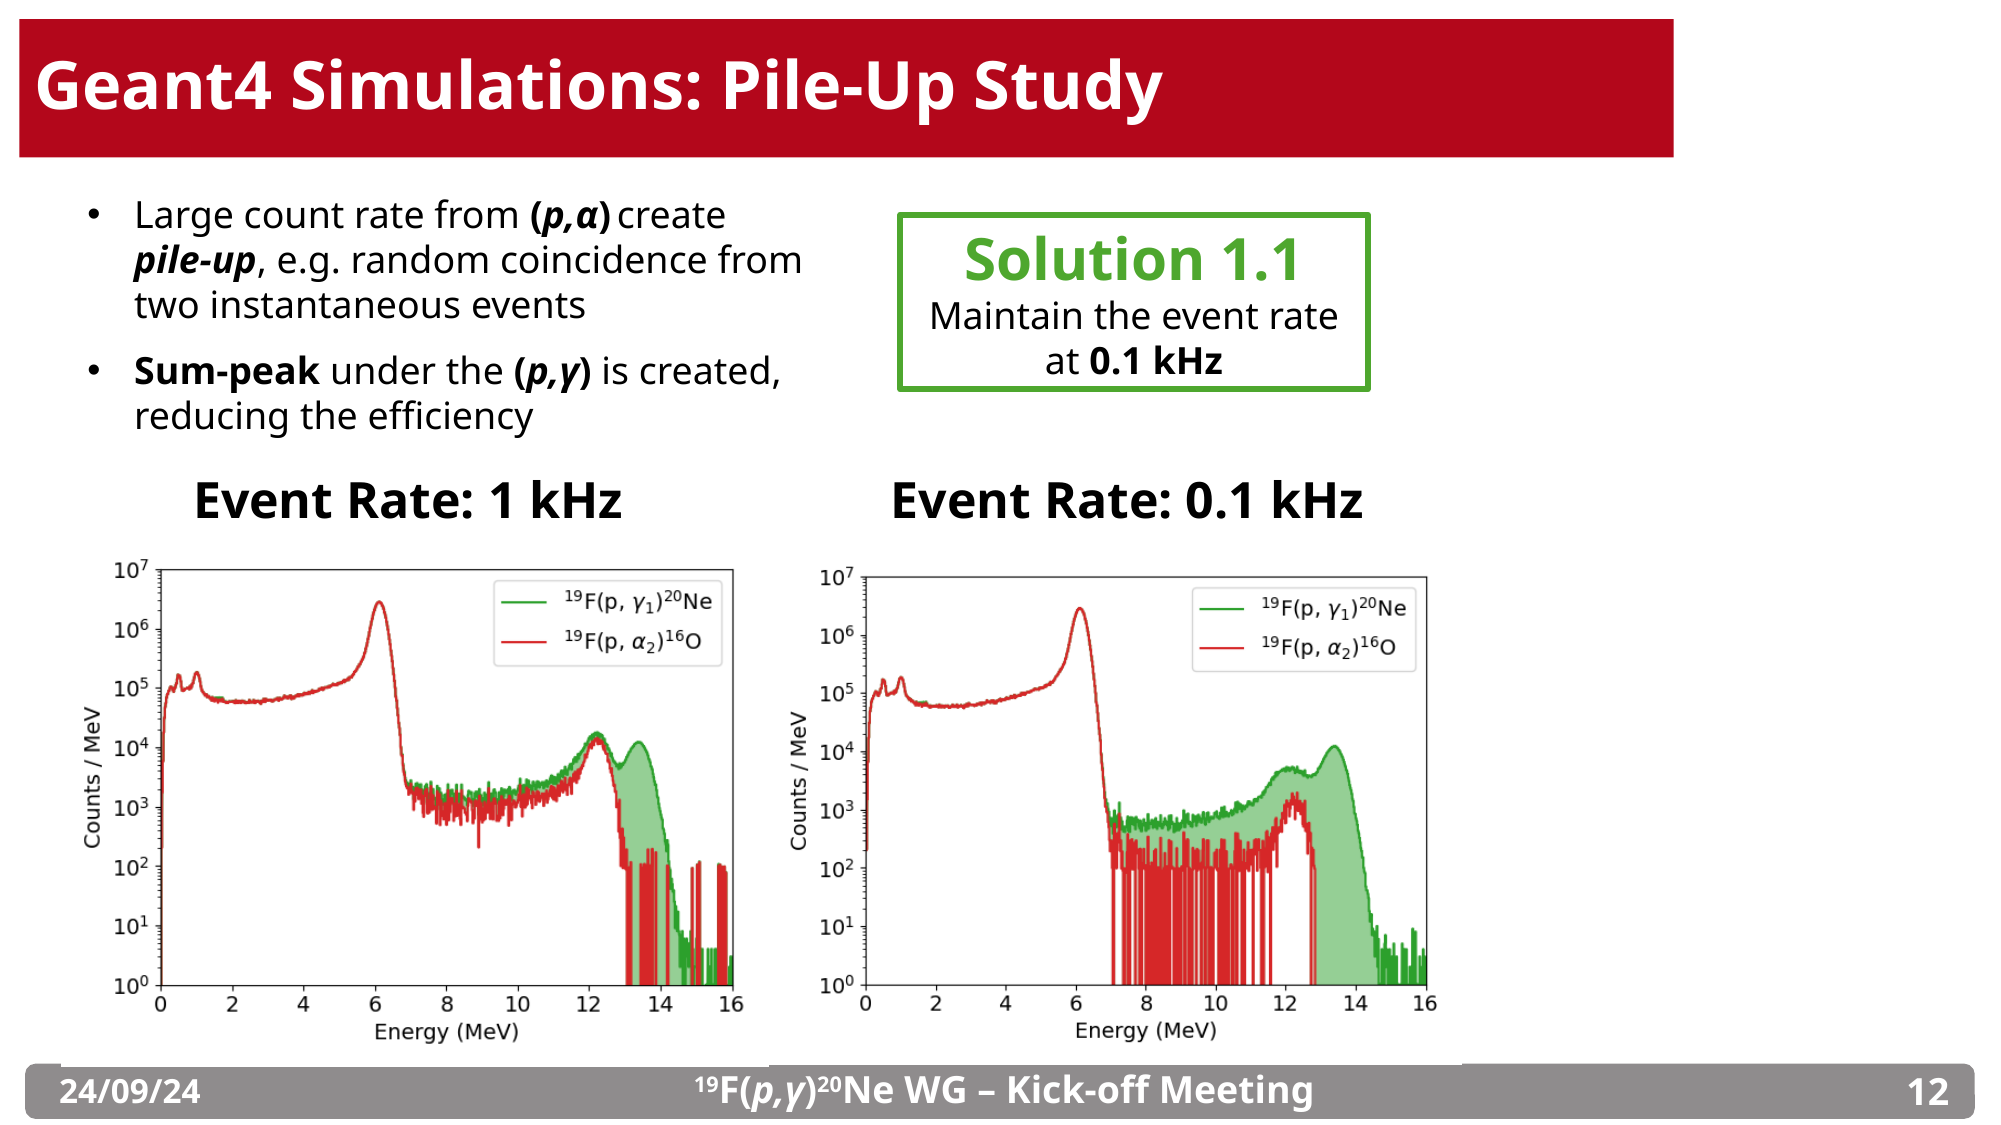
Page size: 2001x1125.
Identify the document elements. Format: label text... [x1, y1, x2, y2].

text_box Solution 1.1 Maintain the event rate at 0.1 kHz [900, 214, 1368, 390]
title Geant4 Simulations: Pile-Up Study [19, 19, 1674, 158]
text_box Event Rate: 1 kHz [178, 461, 652, 535]
text_box Large count rate from (p,α) create pile-up, e.g. random coincidence from two instantaneous events Sum-peak under the (p,γ) is created, reducing the efficiency [72, 183, 828, 445]
text_box Event Rate: 0.1 kHz [876, 461, 1392, 536]
picture [60, 535, 1463, 1068]
text_box 19F(p,γ)20Ne WG – Kick-off Meeting [503, 1066, 1506, 1117]
text_box 24/09/24 [44, 1067, 495, 1120]
text_box 12 [1514, 1065, 1965, 1119]
